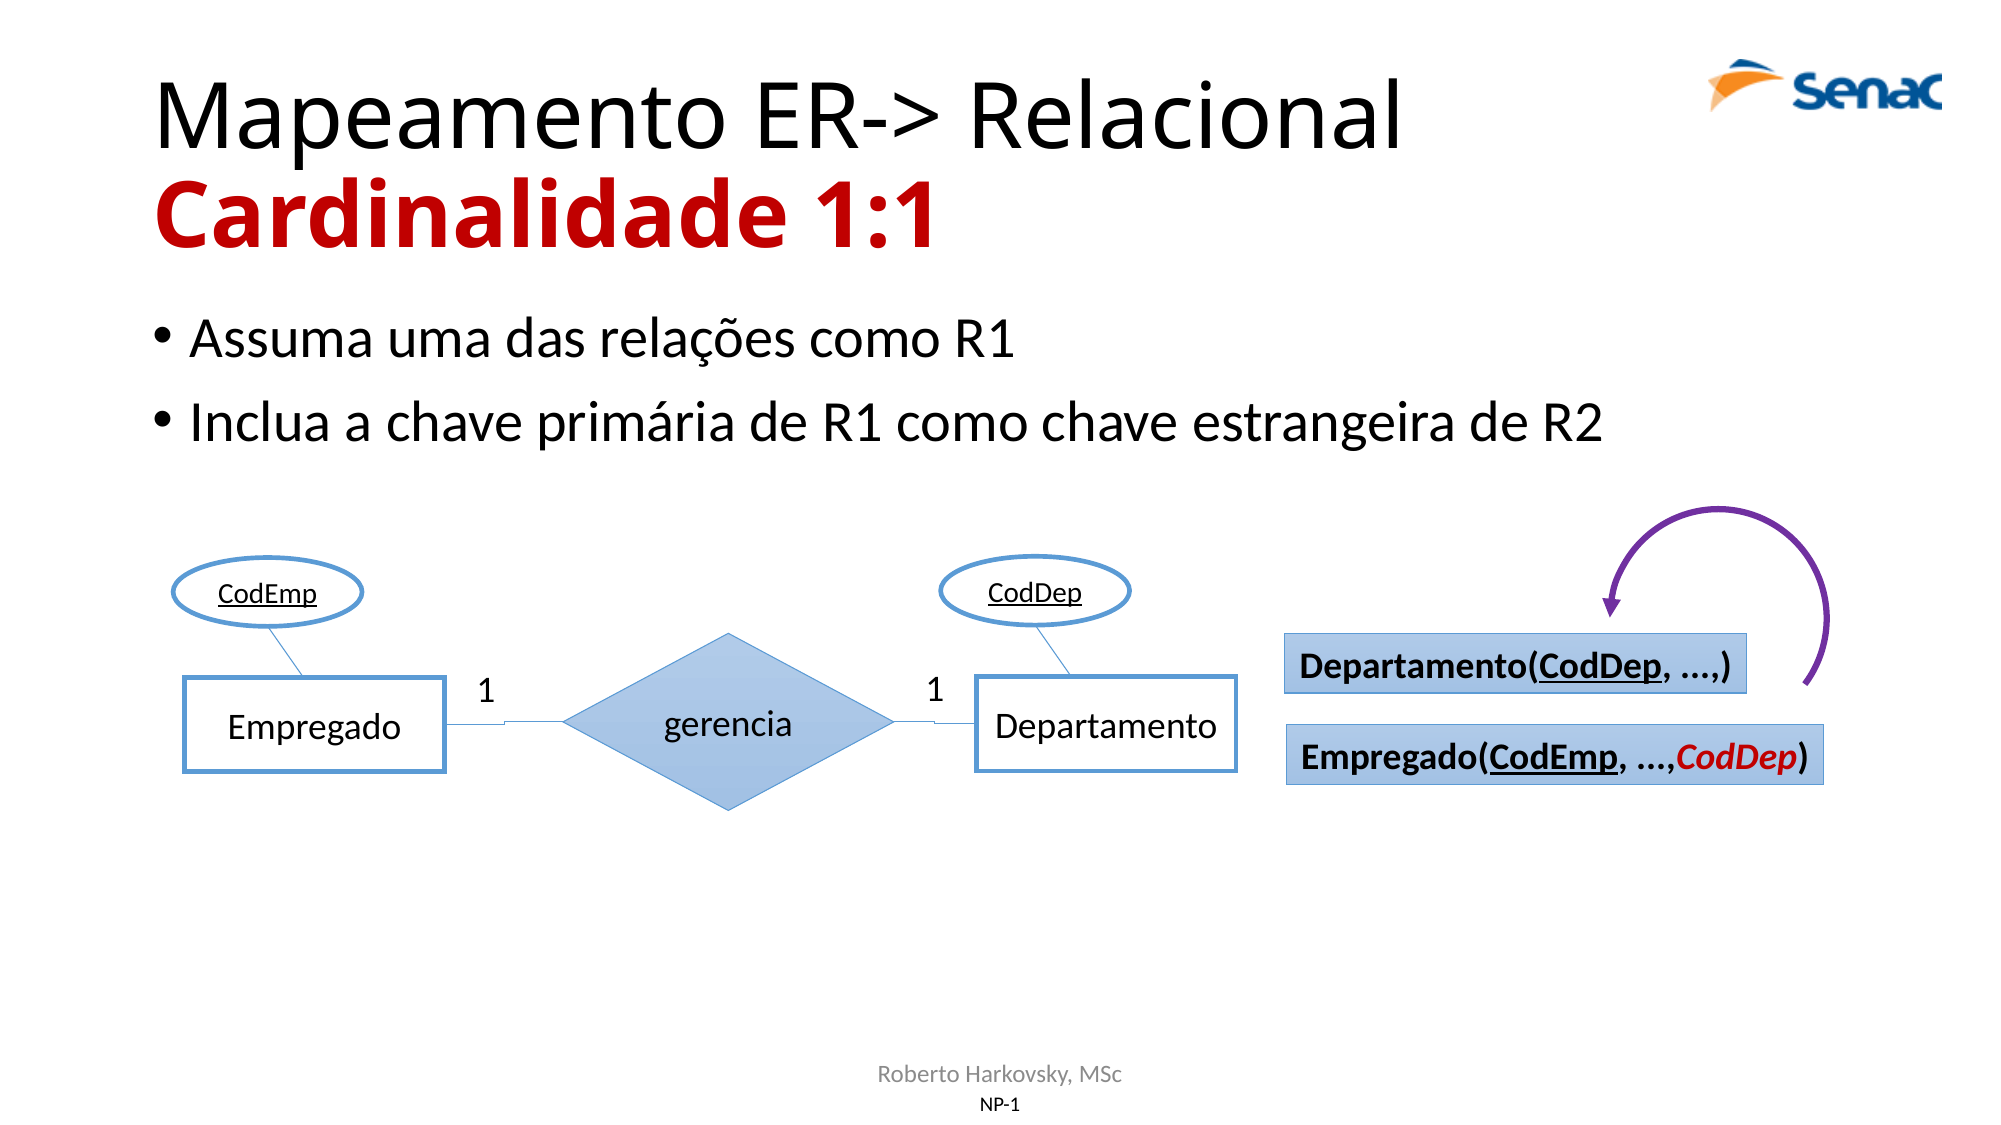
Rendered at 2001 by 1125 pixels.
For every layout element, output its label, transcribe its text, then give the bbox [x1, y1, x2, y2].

text_box Departamento(CodDep, ...,) [1284, 633, 1747, 694]
picture [1863, 59, 1942, 112]
text_box Empregado [184, 676, 445, 773]
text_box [1035, 625, 1072, 677]
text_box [267, 626, 304, 678]
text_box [444, 721, 563, 725]
text_box CodEmp [172, 556, 364, 628]
text_box 1 [910, 656, 960, 717]
title Mapeamento ER-> Relacional Cardinalidade 1:1 [137, 59, 1863, 278]
text_box Empregado(CodEmp, ...,CodDep) [1286, 724, 1824, 785]
text_box CodDep [939, 555, 1131, 627]
text_box [1604, 508, 1828, 685]
text_box Departamento [975, 675, 1237, 772]
text_box gerencia [563, 632, 894, 812]
footer Roberto Harkovsky, MSc [662, 1042, 1338, 1103]
list Assuma uma das relações como R1 Inclua a chave primária de R1 como chave estrangeira de R2 [137, 299, 1863, 1014]
text_box 1 [461, 657, 511, 717]
